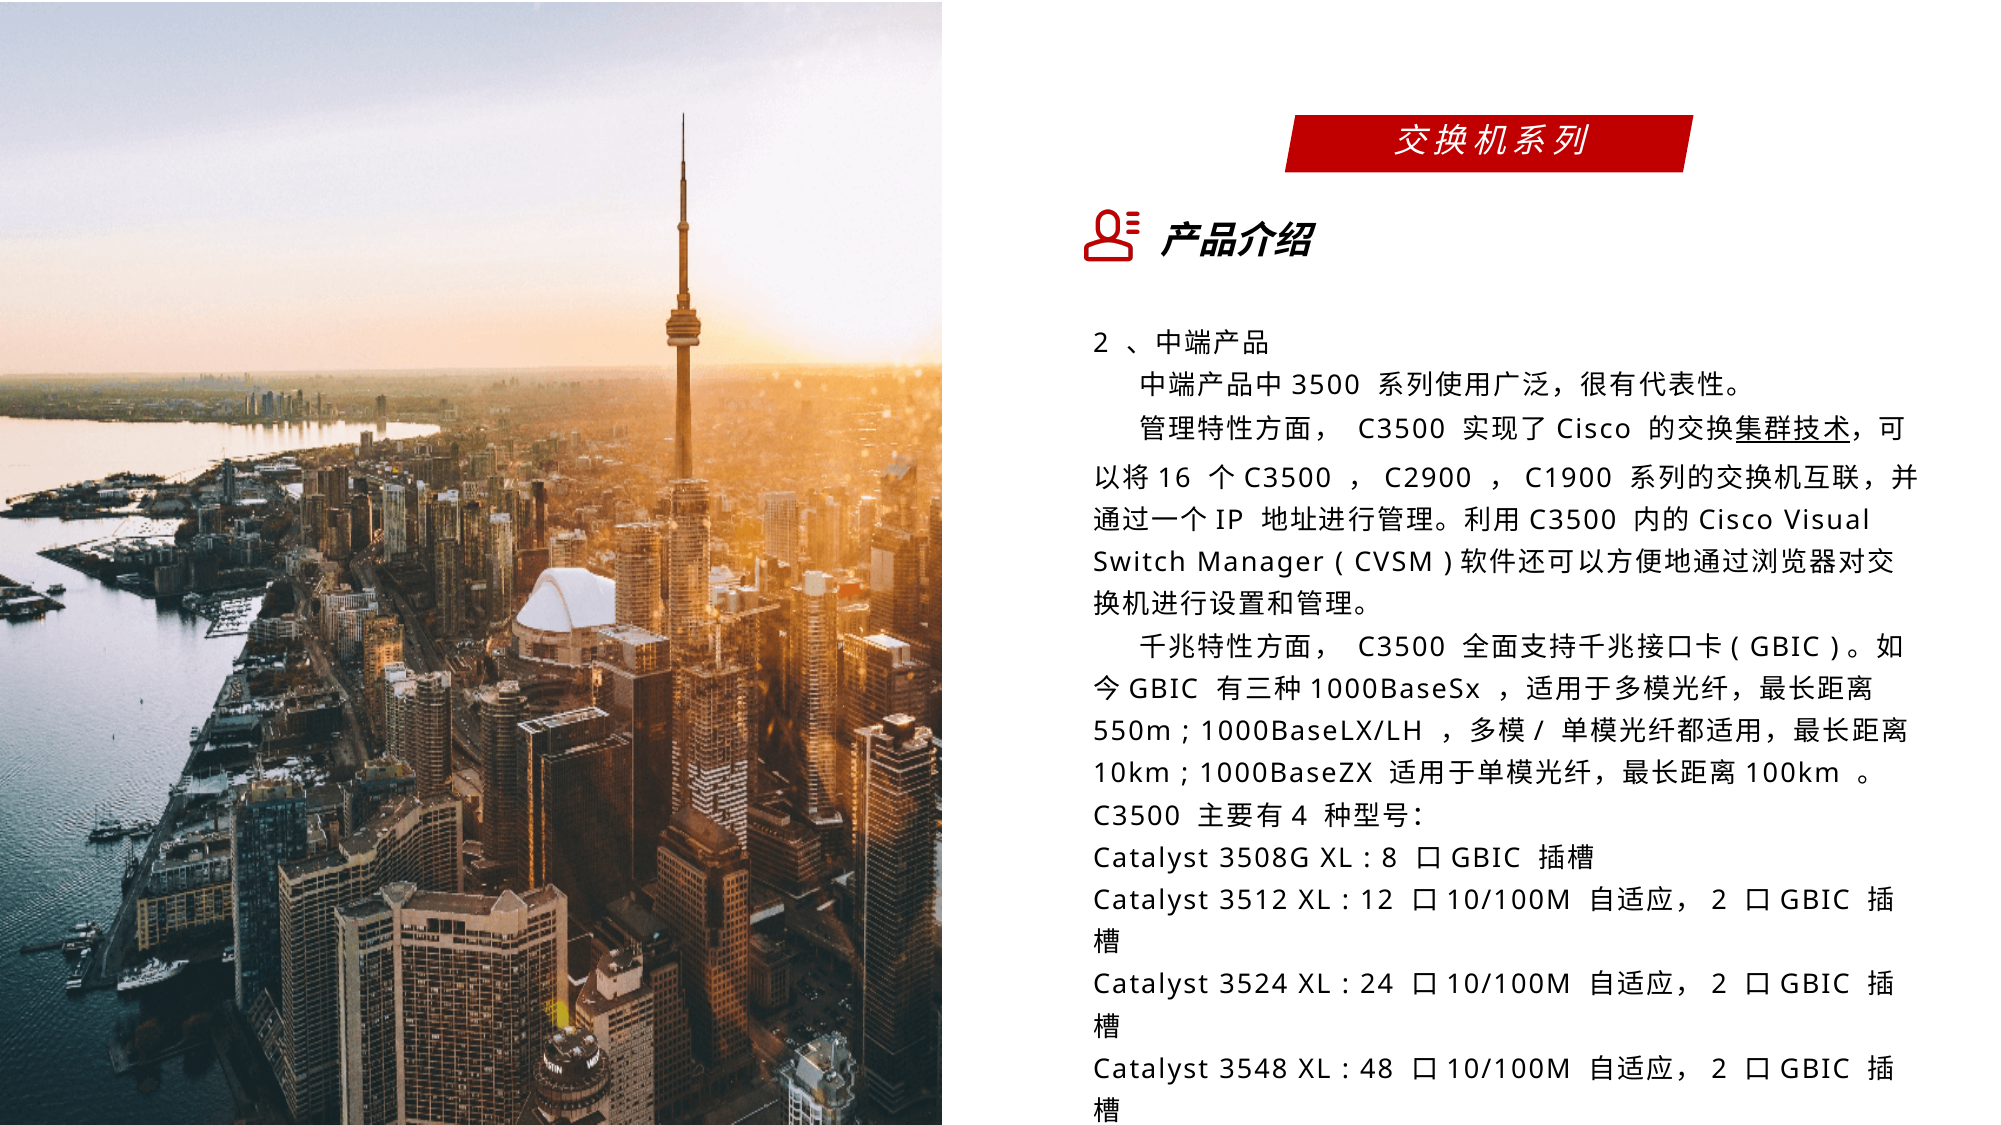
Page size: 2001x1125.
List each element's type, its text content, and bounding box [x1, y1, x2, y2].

text_box 产品介绍 [1146, 208, 1694, 269]
picture [1075, 198, 1146, 270]
picture [0, 0, 942, 1125]
text_box 交换机系列 [1284, 112, 1694, 167]
text_box 2 、中端产品 中端产品中3500 系列使用广泛，很有代表性。 管理特性方面， C3500 实现了Cisco 的交换集群技术，可以将16 个C3500 ，C2900 ，C1900 系列的交换机互联，并通过一个IP 地址进行管理。利用C3500 内的Cisco Visual Switch Manager ( CVSM )软件还可以方便地通过浏览器对交换机进行设置和管理。 千兆特性方面， C3500 全面支持千兆接口卡( GBIC )。如今GBIC 有三种1000BaseSx ，适用于多模光纤，最长距离550m ; 1000BaseLX/LH ，多模/ 单模光纤都适用，最长距离10km ; 1000BaseZX 适用于单模光纤，最长距离100km 。 C3500 主要有4 种型号： Catalyst 3508G XL : 8 口GBIC 插槽 Catalyst 3512 XL : 12 口10/100M 自适应，2 口GBIC 插槽 Catalyst 3524 XL : 24 口10/100M 自适应，2 口GBIC 插槽 Catalyst 3548 XL : 48 口10/100M 自适应，2 口GBIC 插槽 [1078, 307, 1937, 1125]
text_box [1283, 167, 1685, 174]
